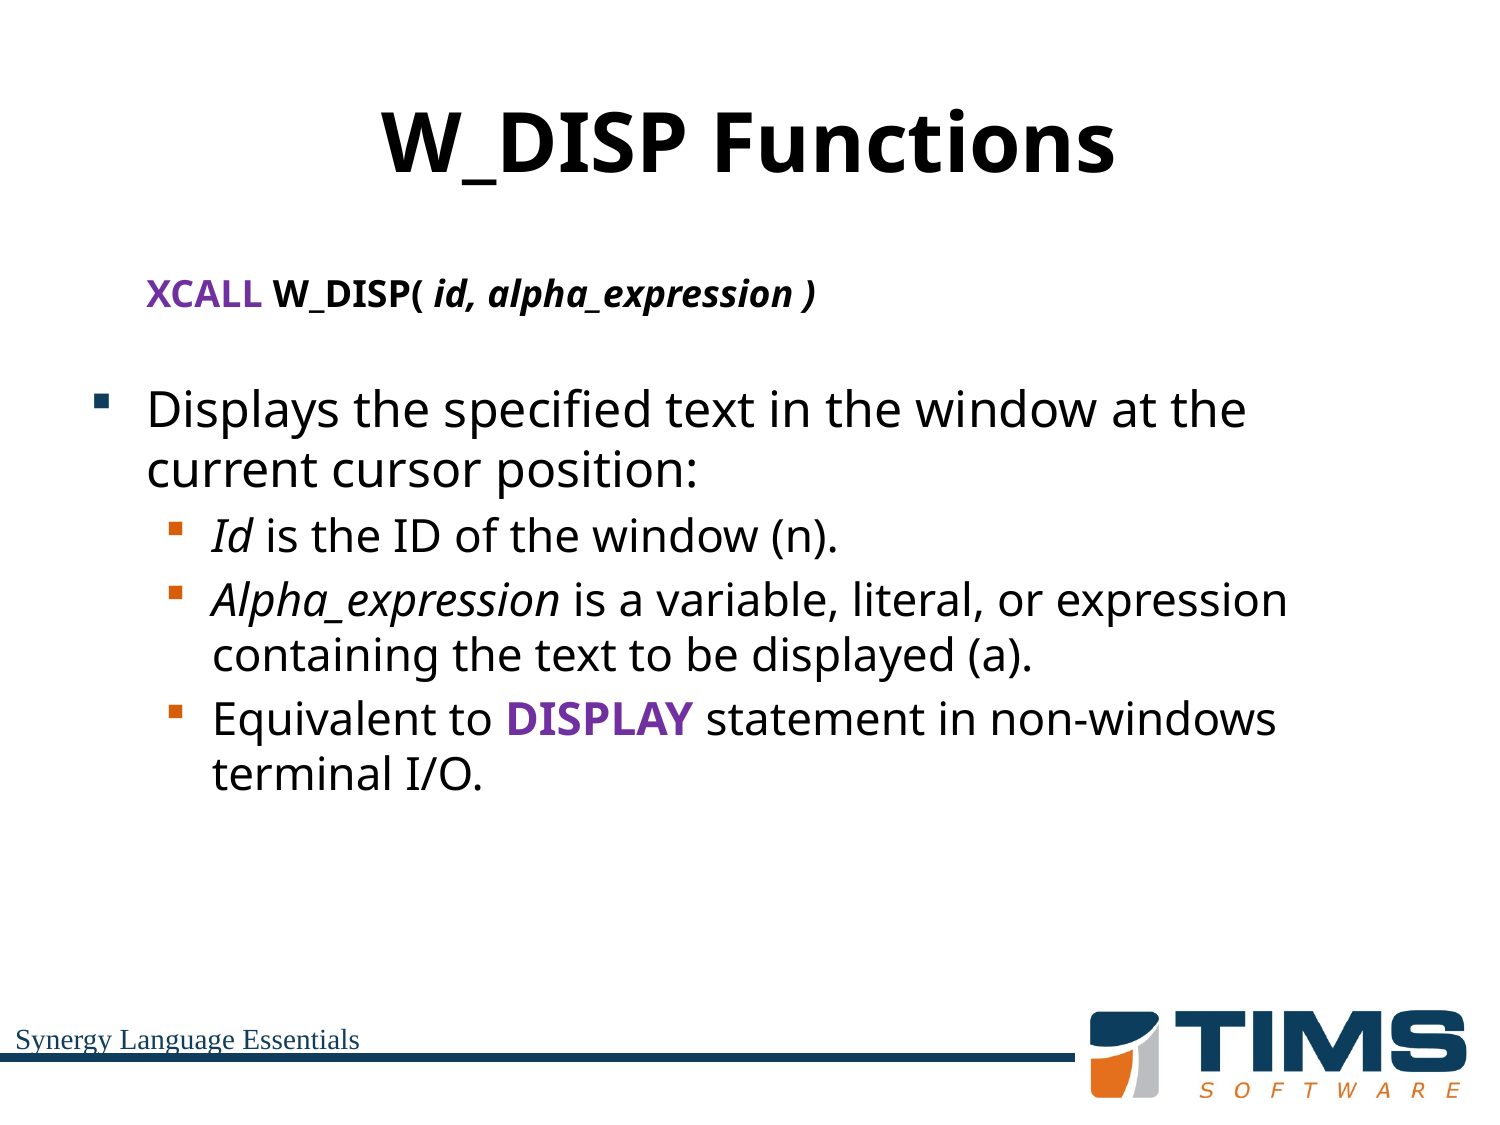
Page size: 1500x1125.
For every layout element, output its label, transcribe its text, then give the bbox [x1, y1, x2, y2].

footer Synergy Language Essentials [0, 1012, 650, 1088]
title W_DISP Functions [75, 45, 1425, 233]
list XCALL W_DISP( id, alpha_expression ) Displays the specified text in the window at the current cursor position: Id is the ID of the window (n). Alpha_expression is a variable, literal, or expression containing the text to be displayed (a). Equivalent to DISPLAY statement in non-windows terminal I/O. [75, 262, 1425, 1005]
picture [1087, 1007, 1469, 1098]
